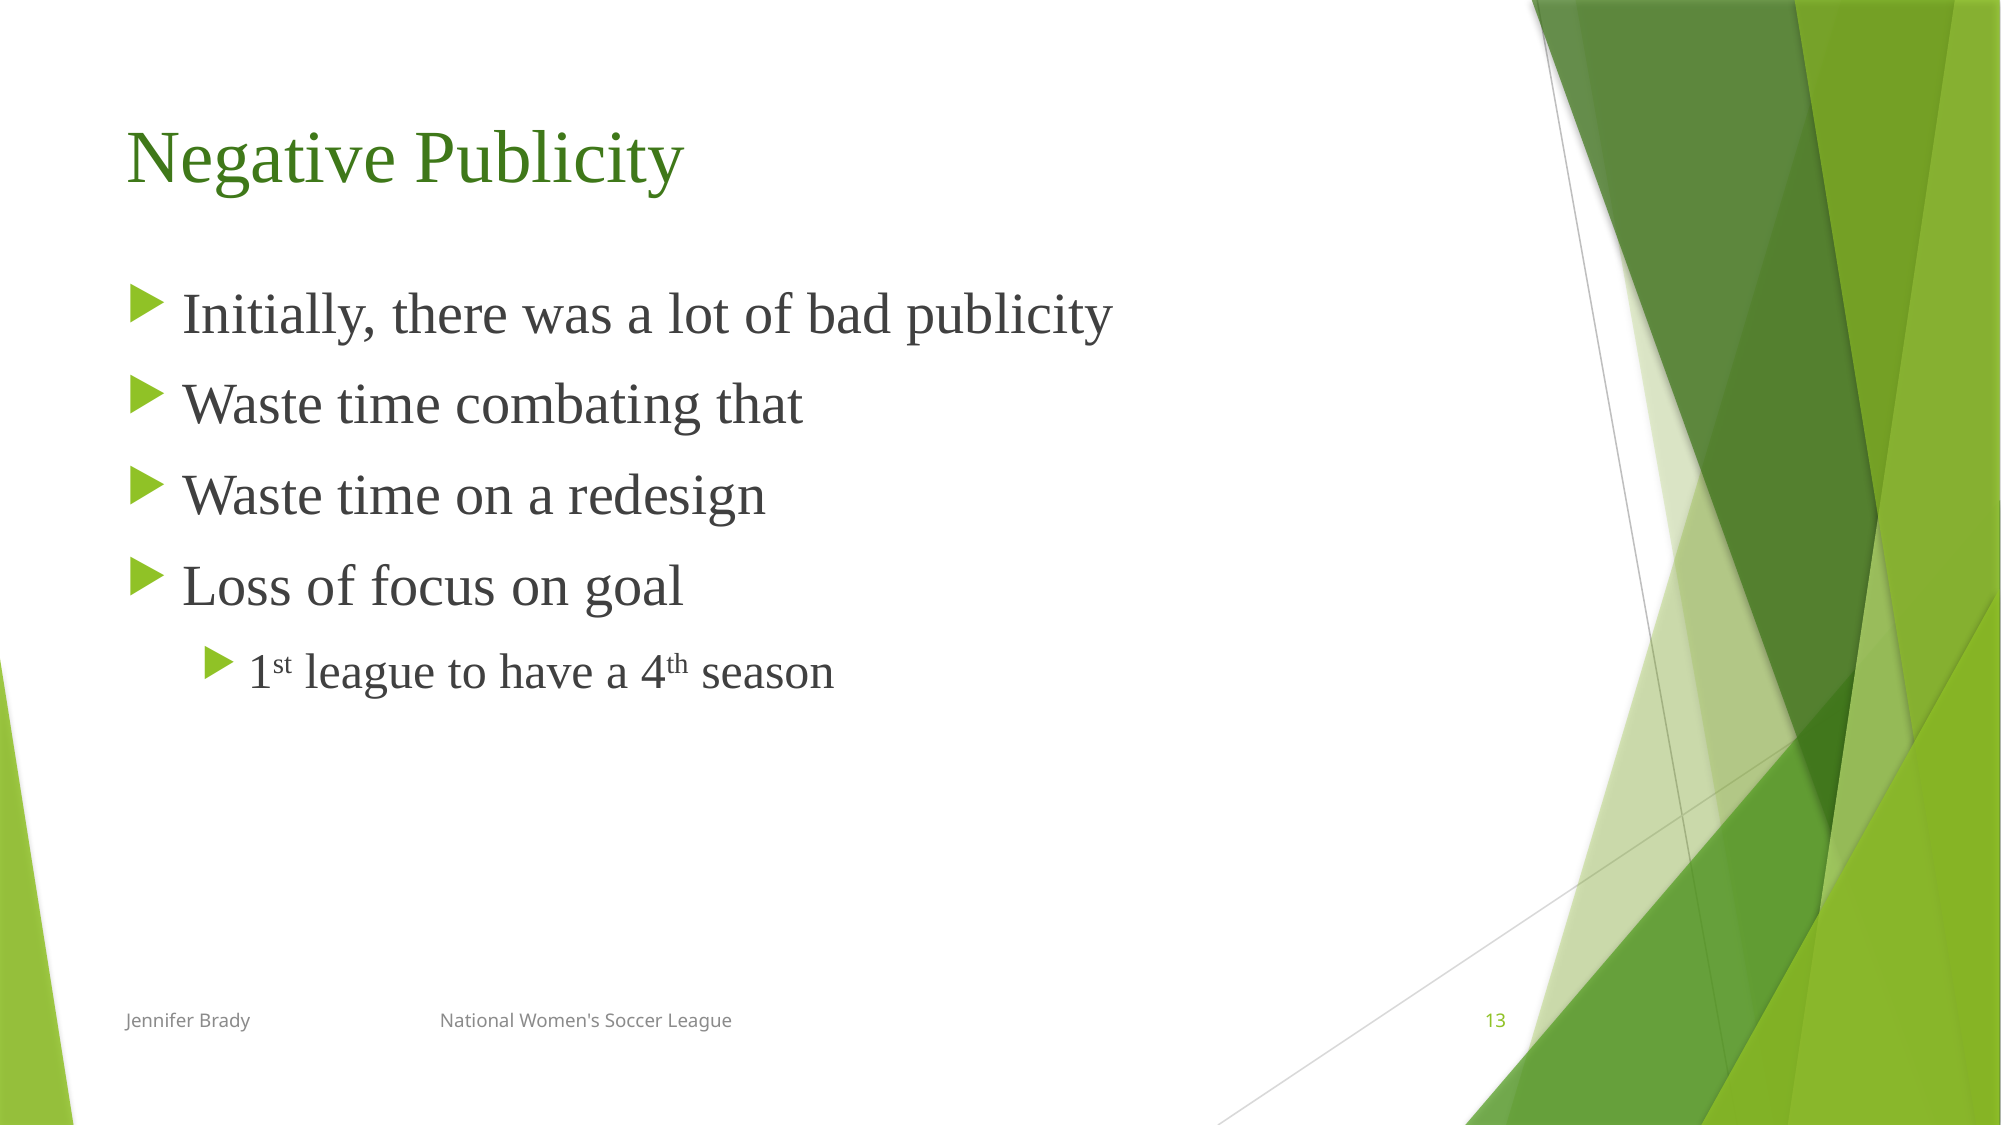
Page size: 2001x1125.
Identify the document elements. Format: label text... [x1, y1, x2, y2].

title Negative Publicity [111, 99, 1522, 267]
footer Jennifer Brady National Women's Soccer League [111, 991, 1145, 1051]
slide_number 13 [1409, 991, 1522, 1051]
list Initially, there was a lot of bad publicity Waste time combating that Waste time on a redesign Loss of focus on goal 1st league to have a 4th season [111, 267, 1546, 904]
